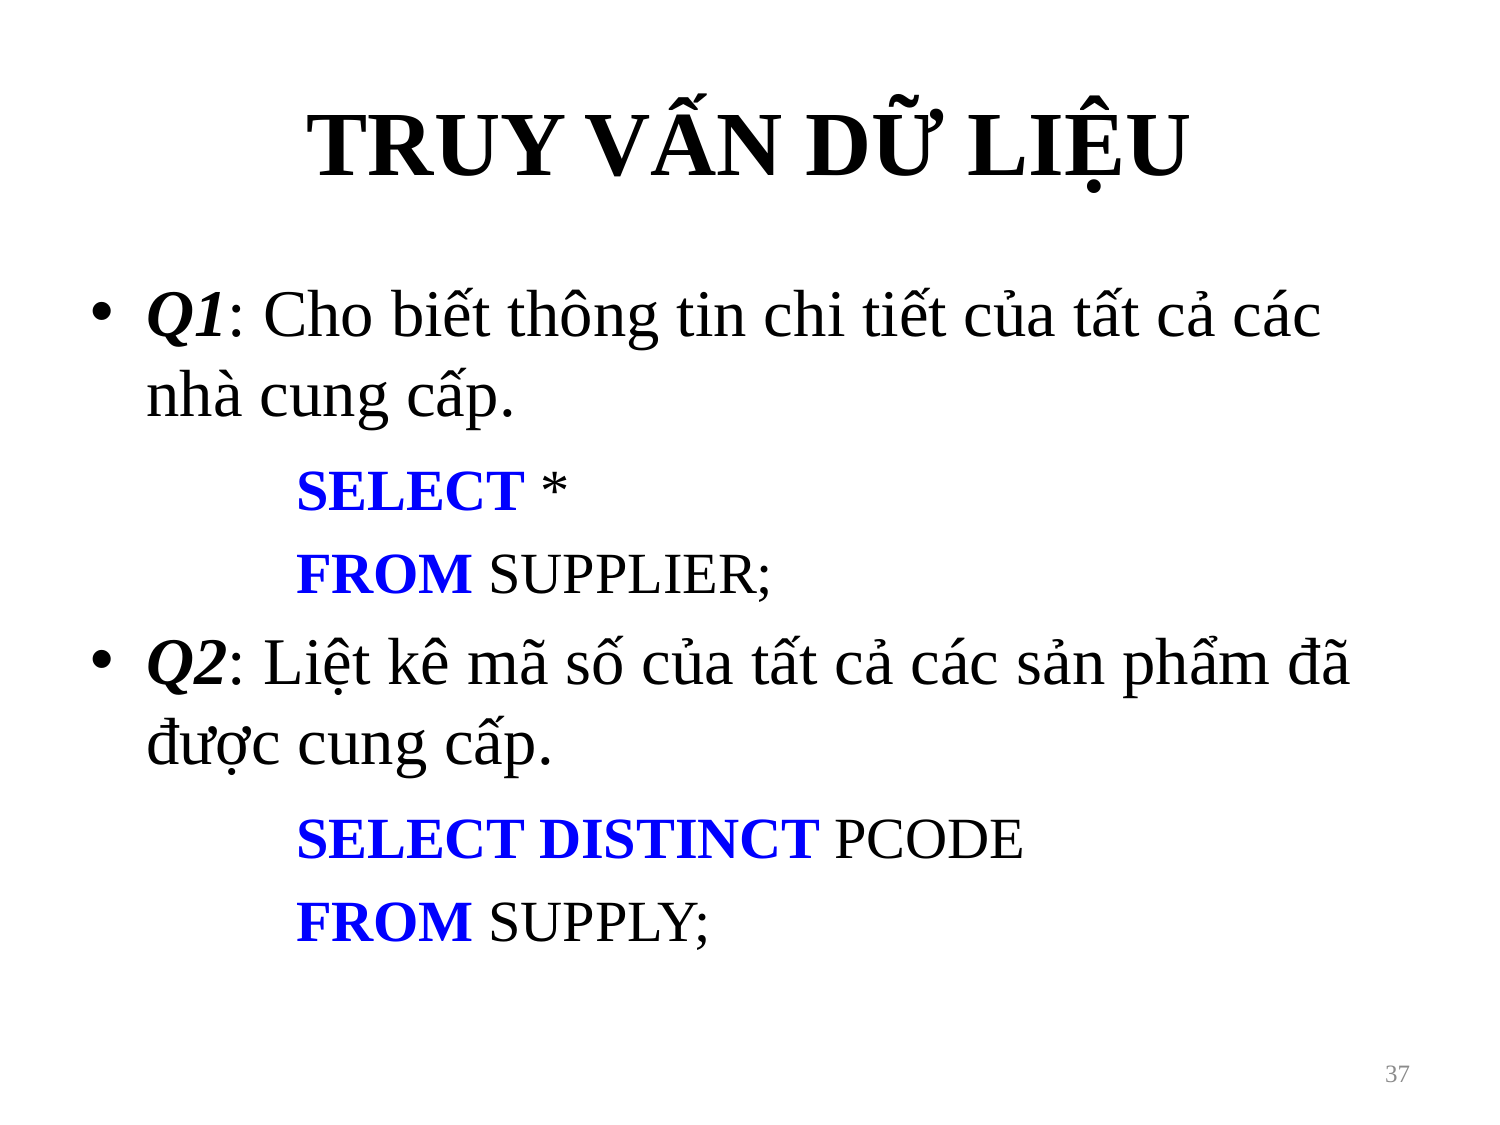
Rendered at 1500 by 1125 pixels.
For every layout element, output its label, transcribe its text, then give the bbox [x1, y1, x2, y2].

slide_number 37 [1074, 1042, 1425, 1103]
list Q1: Cho biết thông tin chi tiết của tất cả các nhà cung cấp. SELECT * FROM SUPPLIER; Q2: Liệt kê mã số của tất cả các sản phẩm đã được cung cấp. SELECT DISTINCT PCODE FROM SUPPLY; [74, 262, 1426, 1006]
title TRUY VẤN DỮ LIỆU [74, 44, 1426, 233]
